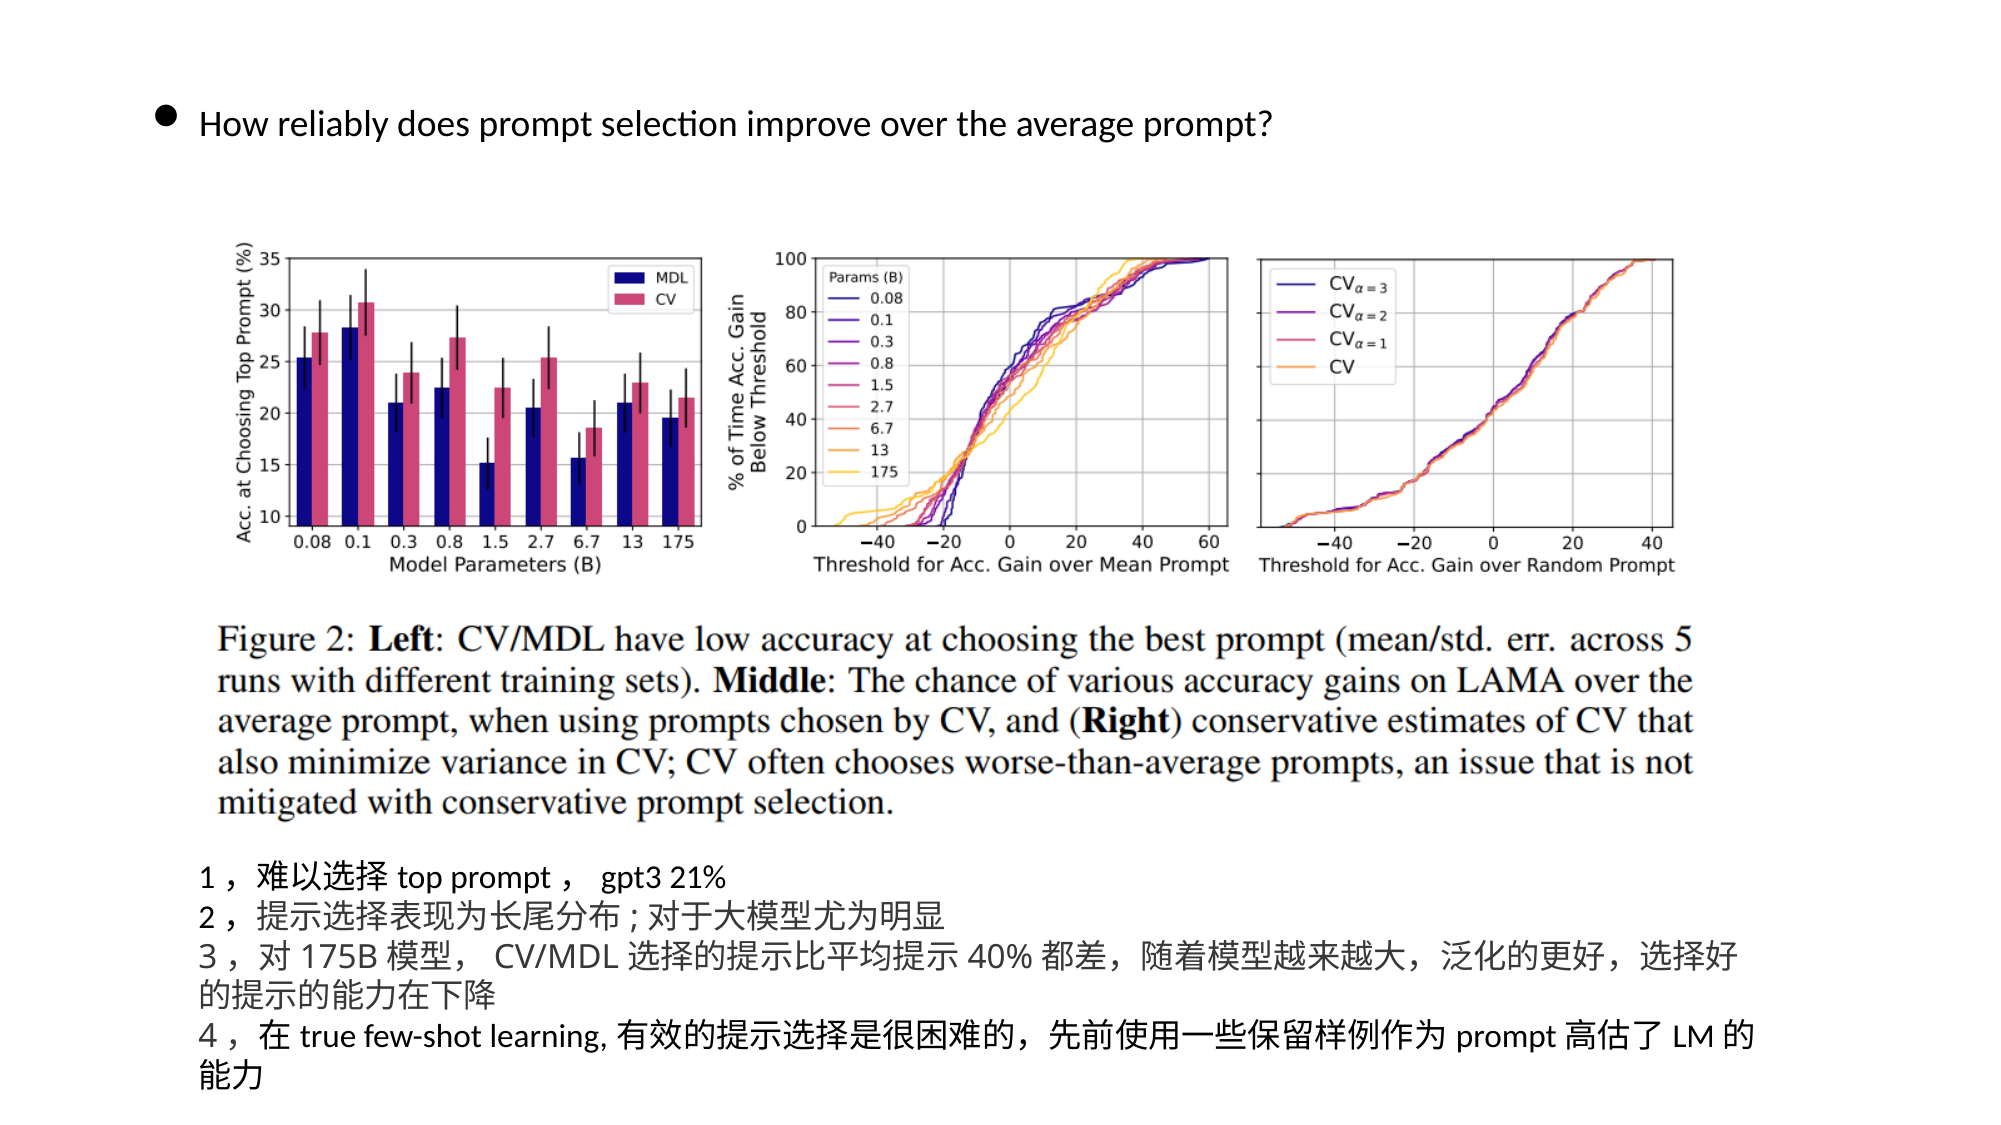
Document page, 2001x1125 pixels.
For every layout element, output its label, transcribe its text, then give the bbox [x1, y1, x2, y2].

text_box 1，难以选择top prompt，gpt3 21% 2，提示选择表现为长尾分布;对于大模型尤为明显 3，对175B模型，CV/MDL选择的提示比平均提示40%都差，随着模型越来越大，泛化的更好，选择好的提示的能力在下降 4，在true few-shot learning,有效的提示选择是很困难的，先前使用一些保留样例作为prompt高估了LM的能力 [183, 847, 1783, 1102]
text_box How reliably does prompt selection improve over the average prompt? [137, 91, 1632, 226]
picture [183, 201, 1717, 830]
